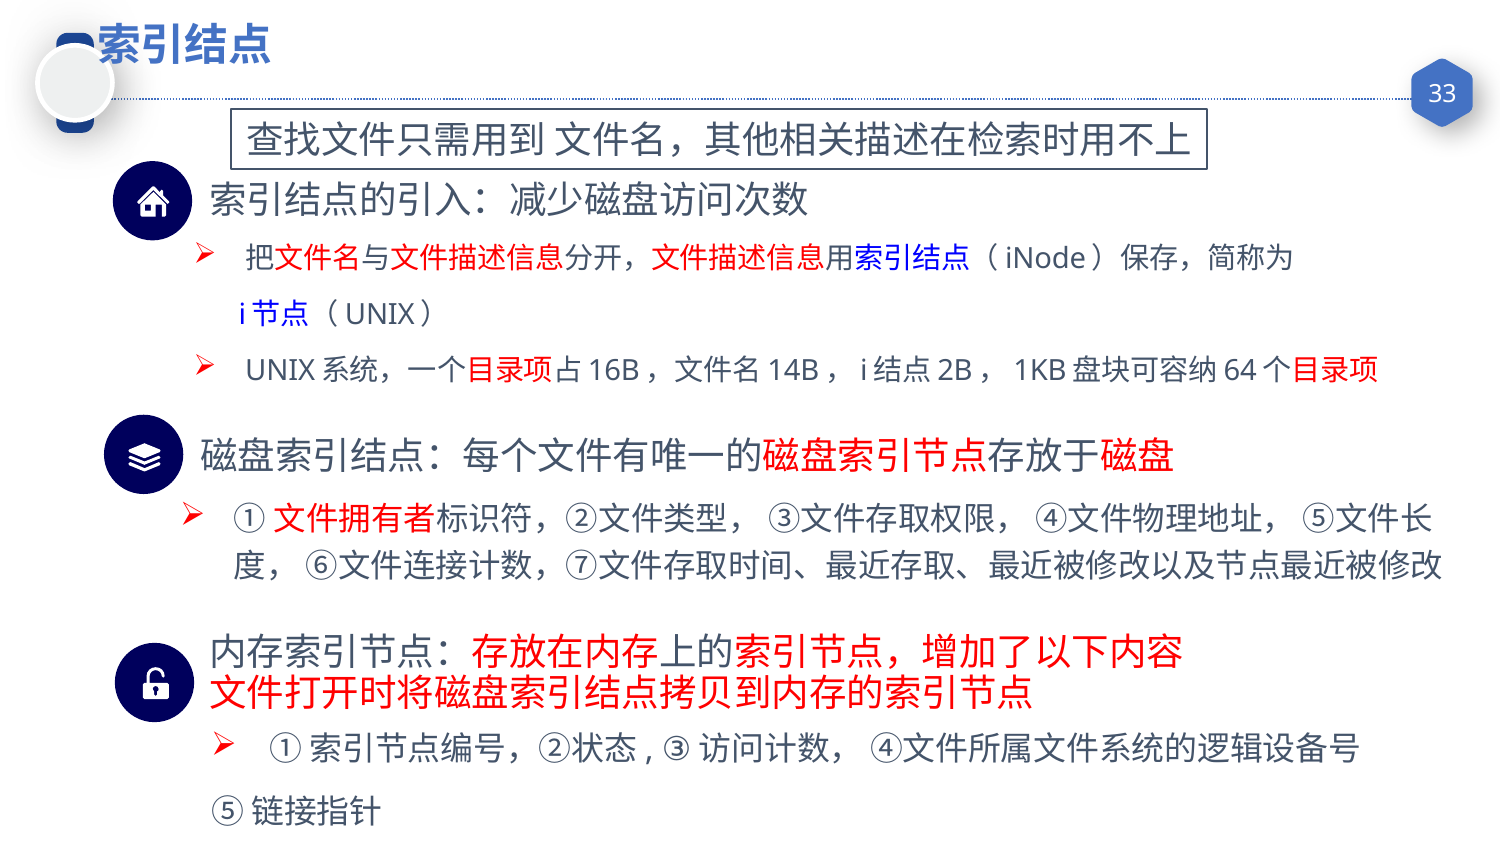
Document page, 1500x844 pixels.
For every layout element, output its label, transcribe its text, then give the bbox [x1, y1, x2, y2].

text_box [128, 455, 161, 465]
text_box [103, 414, 184, 495]
text_box [114, 642, 195, 723]
text_box ①索引节点编号，②状态, ③访问计数， ④文件所属文件系统的逻辑设备号 ⑤链接指针 [199, 713, 1389, 838]
text_box 磁盘索引结点：每个文件有唯一的磁盘索引节点存放于磁盘 [189, 432, 1398, 482]
text_box 把文件名与文件描述信息分开，文件描述信息用索引结点（iNode）保存，简称为 i节点（UNIX） UNIX系统，一个目录项占16B，文件名14B，i结点2B，1KB盘块可容纳64个目录项 [182, 226, 1407, 422]
text_box ①文件拥有者标识符，②文件类型， ③文件存取权限， ④文件物理地址， ⑤文件长度， ⑥文件连接计数，⑦文件存取时间、最近存取、最近被修改以及节点最近被修改 [168, 484, 1463, 636]
text_box [142, 667, 169, 700]
text_box [128, 462, 161, 472]
text_box 索引结点的引入：减少磁盘访问次数 [197, 176, 1318, 227]
text_box 查找文件只需用到 文件名，其他相关描述在检索时用不上 [231, 109, 1207, 169]
text_box 索引结点 [82, 9, 947, 77]
text_box [137, 186, 170, 217]
text_box [128, 443, 161, 459]
text_box [112, 161, 193, 241]
text_box 内存索引节点：存放在内存上的索引节点，增加了以下内容 文件打开时将磁盘索引结点拷贝到内存的索引节点 [198, 636, 1414, 714]
